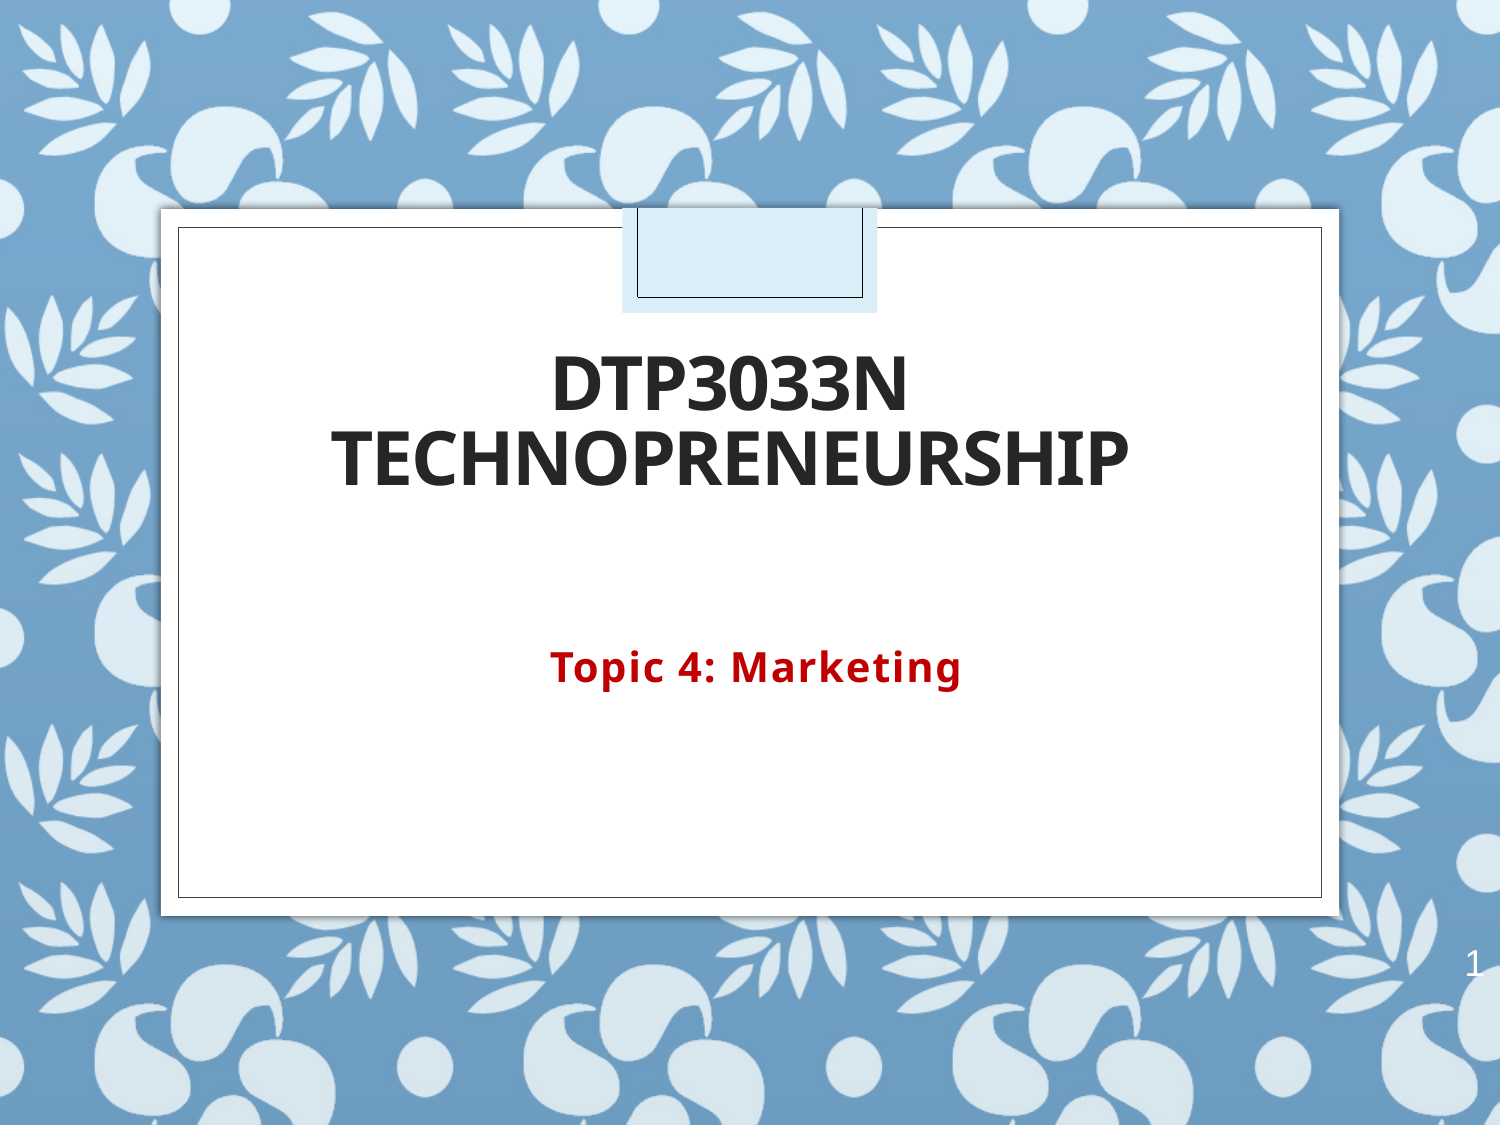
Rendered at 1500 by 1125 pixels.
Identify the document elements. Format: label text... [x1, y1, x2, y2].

slide_number 1 [1409, 926, 1500, 992]
title DTP3033N Technopreneurship [111, 212, 1350, 638]
subtitle Topic 4: Marketing [287, 632, 1225, 808]
